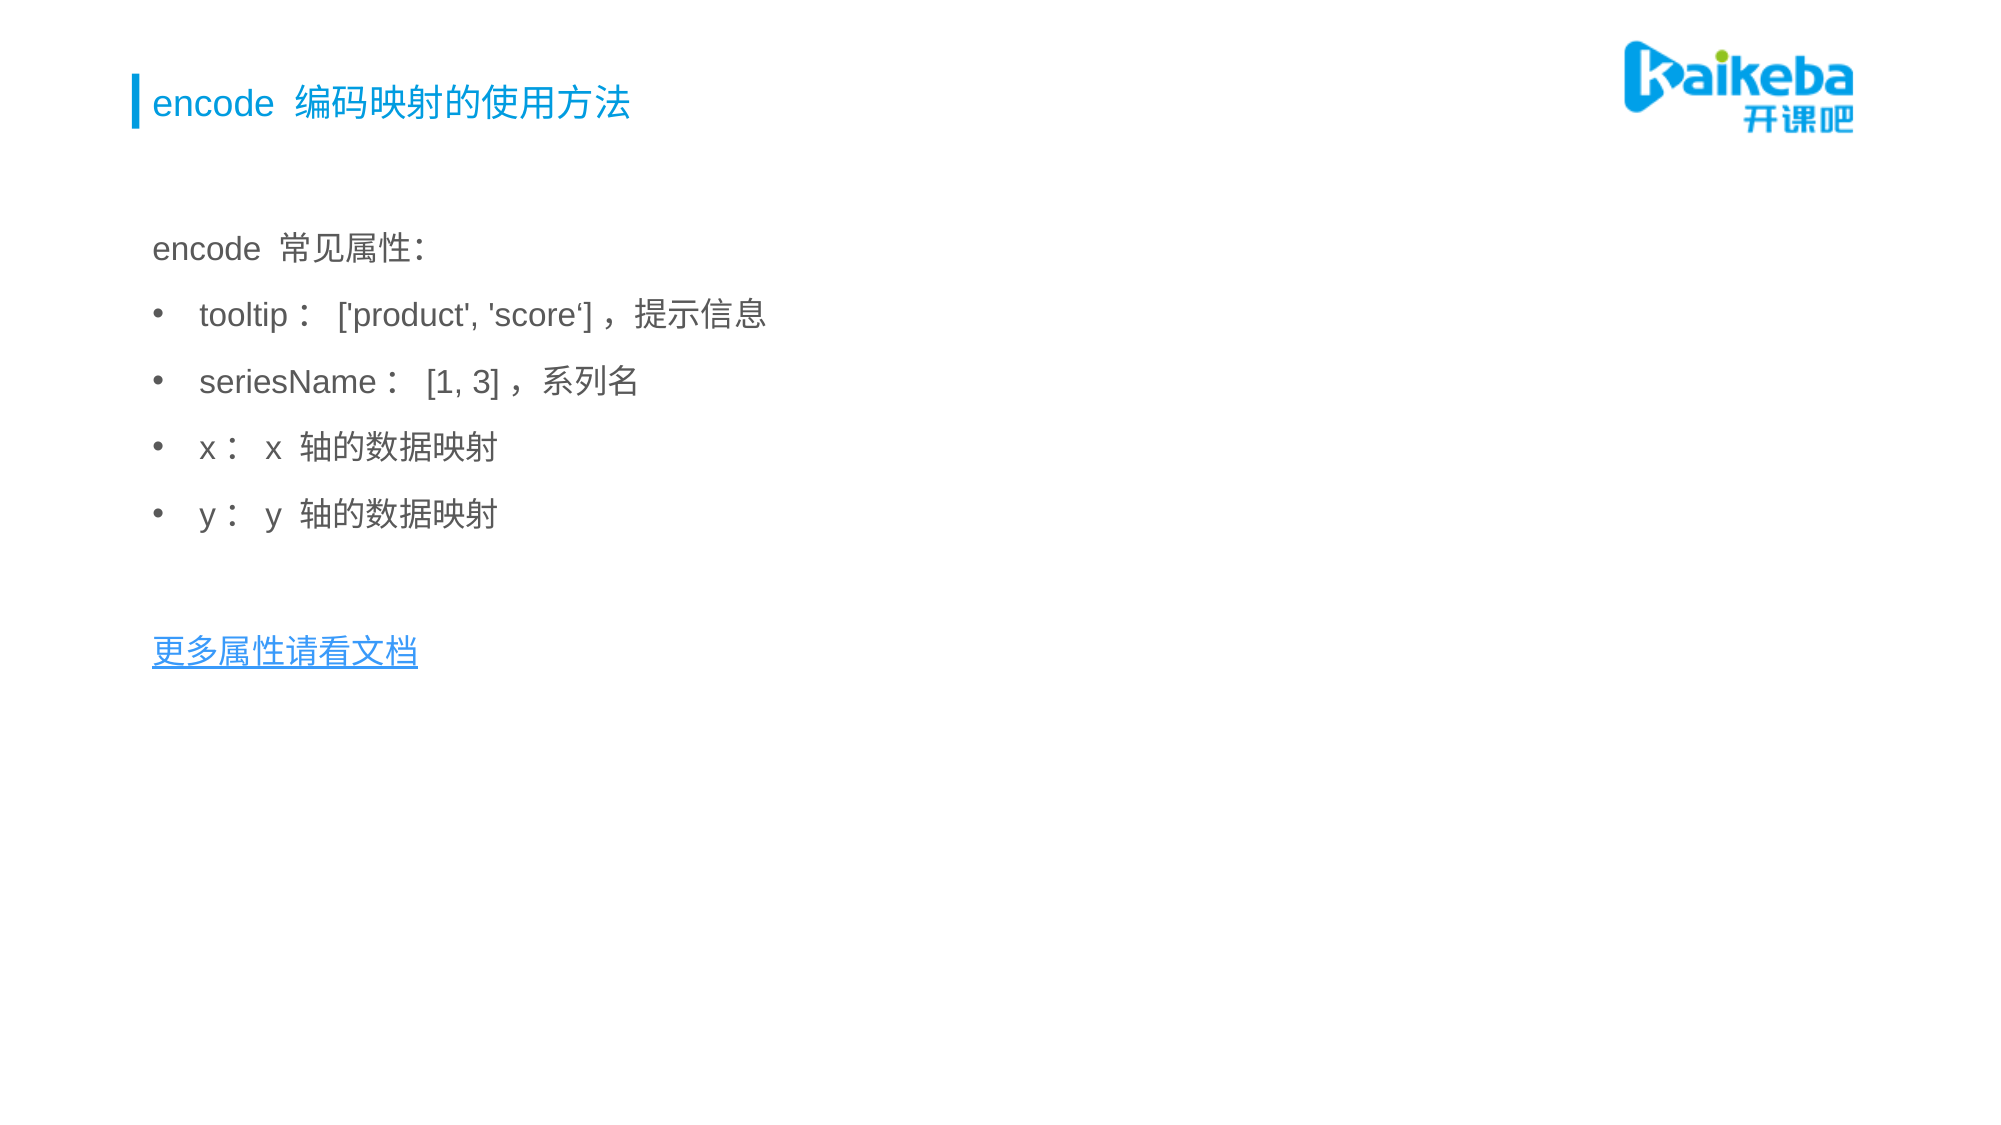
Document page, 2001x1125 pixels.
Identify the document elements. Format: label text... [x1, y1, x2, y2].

title encode 编码映射的使用方法 [137, 59, 1863, 148]
picture [1612, 31, 1866, 143]
list encode 常见属性： tooltip：['product', 'score‘]，提示信息 seriesName：[1, 3]，系列名 x：x 轴的数据映射 y：y 轴的数据映射 更多属性请看文档 [137, 199, 1863, 1014]
picture [1640, 50, 1650, 59]
